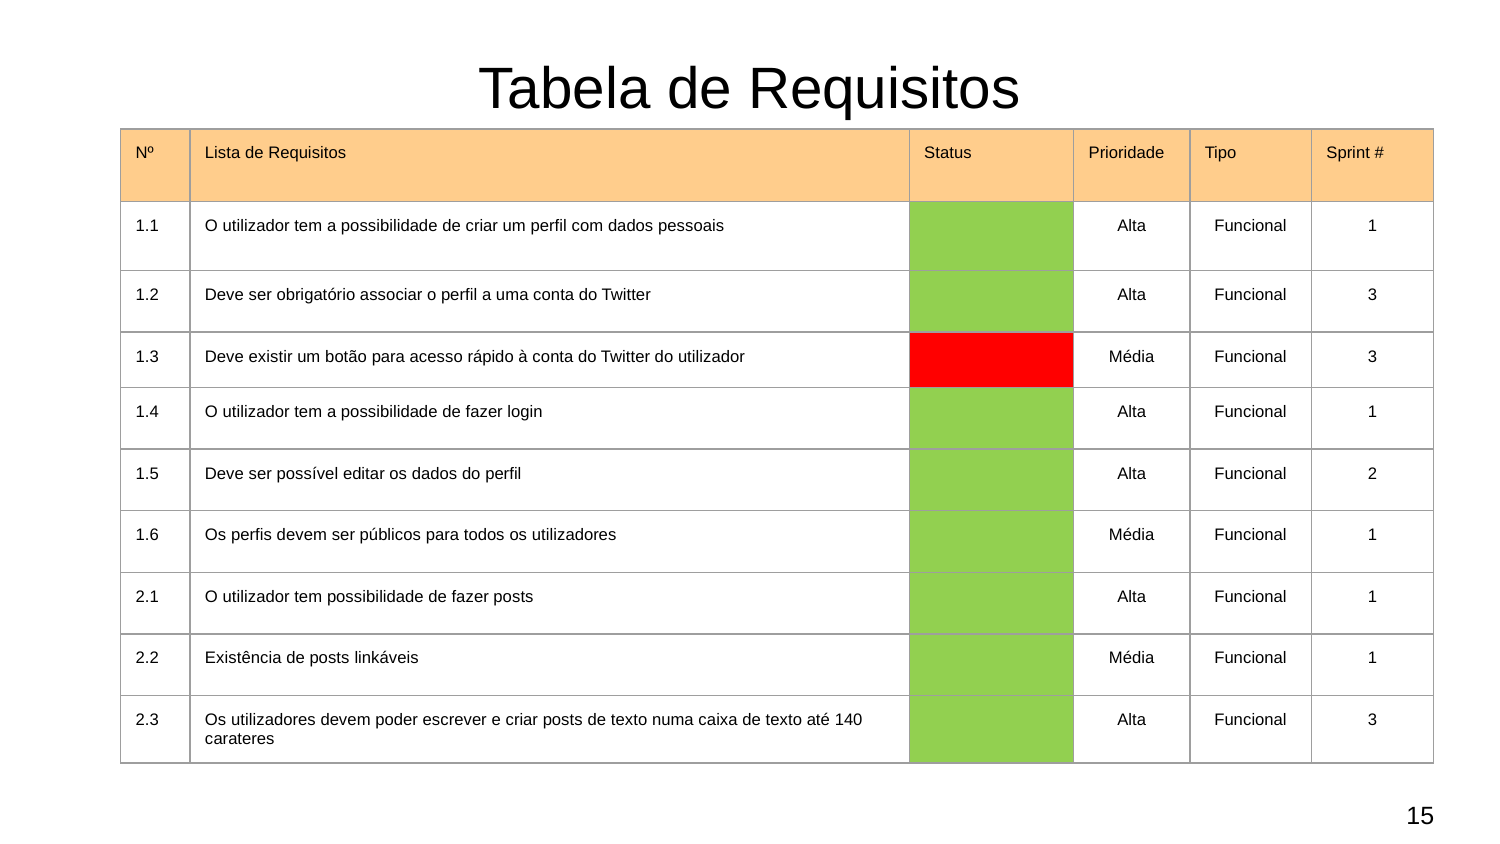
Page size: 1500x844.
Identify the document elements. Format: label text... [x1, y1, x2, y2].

table_cell Deve ser possível editar os dados do perfil [191, 450, 909, 510]
table_cell 1.5 [121, 450, 189, 510]
table_cell 1 [1312, 202, 1433, 270]
table_cell [910, 333, 1073, 387]
table_cell O utilizador tem a possibilidade de fazer login [191, 388, 909, 448]
table_header Nº [121, 130, 189, 201]
table_cell 1 [1312, 573, 1433, 633]
table_cell 3 [1312, 271, 1433, 331]
table_header Prioridade [1074, 130, 1189, 201]
table_cell 1 [1312, 388, 1433, 448]
table_cell 2 [1312, 450, 1433, 510]
table_cell [910, 635, 1073, 695]
table_cell [910, 511, 1073, 572]
table_cell 2.3 [121, 696, 189, 762]
table_cell [910, 388, 1073, 448]
table_cell Funcional [1191, 450, 1311, 510]
table_cell Funcional [1191, 696, 1311, 762]
table_cell 1.2 [121, 271, 189, 331]
table_cell [910, 573, 1073, 633]
table_cell [910, 271, 1073, 331]
table_cell Deve existir um botão para acesso rápido à conta do Twitter do utilizador [191, 333, 909, 387]
table_cell Funcional [1191, 511, 1311, 572]
title Tabela de Requisitos [51, 35, 1449, 130]
table_cell [910, 450, 1073, 510]
table_cell Alta [1074, 202, 1189, 270]
table_cell Os perfis devem ser públicos para todos os utilizadores [191, 511, 909, 572]
table_cell 1.6 [121, 511, 189, 572]
table_header Sprint # [1312, 130, 1433, 201]
table_cell 1 [1312, 635, 1433, 695]
table_cell 1 [1312, 511, 1433, 572]
table_cell Média [1074, 333, 1189, 387]
table_cell 2.2 [121, 635, 189, 695]
table_cell 1.4 [121, 388, 189, 448]
table_header Tipo [1191, 130, 1311, 201]
table_cell Existência de posts linkáveis [191, 635, 909, 695]
table_cell Funcional [1191, 271, 1311, 331]
table_cell O utilizador tem a possibilidade de criar um perfil com dados pessoais [191, 202, 909, 270]
table_cell Média [1074, 511, 1189, 572]
table_cell Funcional [1191, 202, 1311, 270]
table_cell Alta [1074, 696, 1189, 762]
table_header Lista de Requisitos [191, 130, 909, 201]
table_header Status [910, 130, 1073, 201]
table_cell 1.3 [121, 333, 189, 387]
table_cell Alta [1074, 573, 1189, 633]
table_cell O utilizador tem possibilidade de fazer posts [191, 573, 909, 633]
table_cell 1.1 [121, 202, 189, 270]
table_cell Funcional [1191, 573, 1311, 633]
table_cell Funcional [1191, 388, 1311, 448]
table_cell Funcional [1191, 333, 1311, 387]
table_cell Os utilizadores devem poder escrever e criar posts de texto numa caixa de texto até 140 carateres [191, 696, 909, 762]
table_cell Alta [1074, 450, 1189, 510]
table_cell Alta [1074, 388, 1189, 448]
table_cell [910, 202, 1073, 270]
table_cell [910, 696, 1073, 762]
table_cell 3 [1312, 333, 1433, 387]
table_cell Média [1074, 635, 1189, 695]
table_cell 2.1 [121, 573, 189, 633]
text_box 15 [1363, 792, 1478, 837]
table_cell Deve ser obrigatório associar o perfil a uma conta do Twitter [191, 271, 909, 331]
table_cell 3 [1312, 696, 1433, 762]
table_cell Funcional [1191, 635, 1311, 695]
table_cell Alta [1074, 271, 1189, 331]
